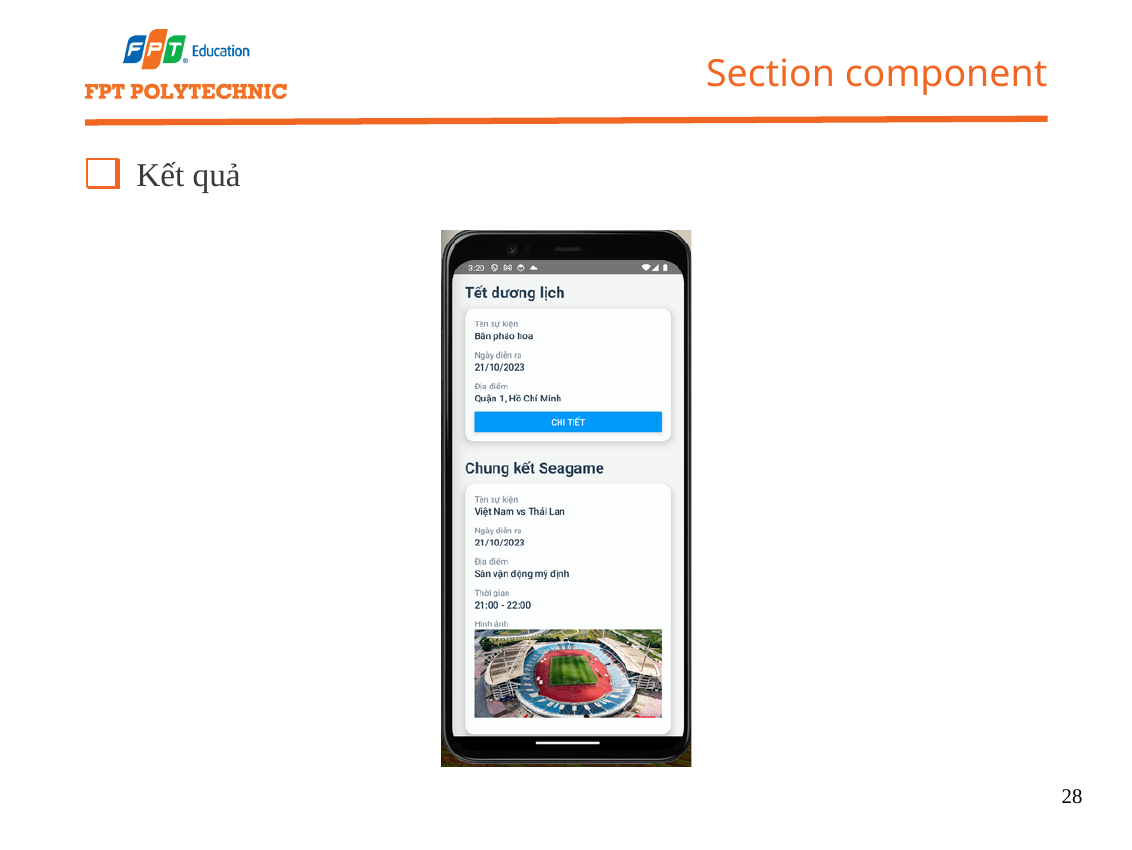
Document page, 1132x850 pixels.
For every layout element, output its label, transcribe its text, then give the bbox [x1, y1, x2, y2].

text_box Section component [476, 41, 1048, 95]
text_box [85, 29, 287, 99]
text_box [86, 145, 1040, 194]
text_box 28 [1047, 778, 1083, 808]
text_box [441, 230, 692, 767]
